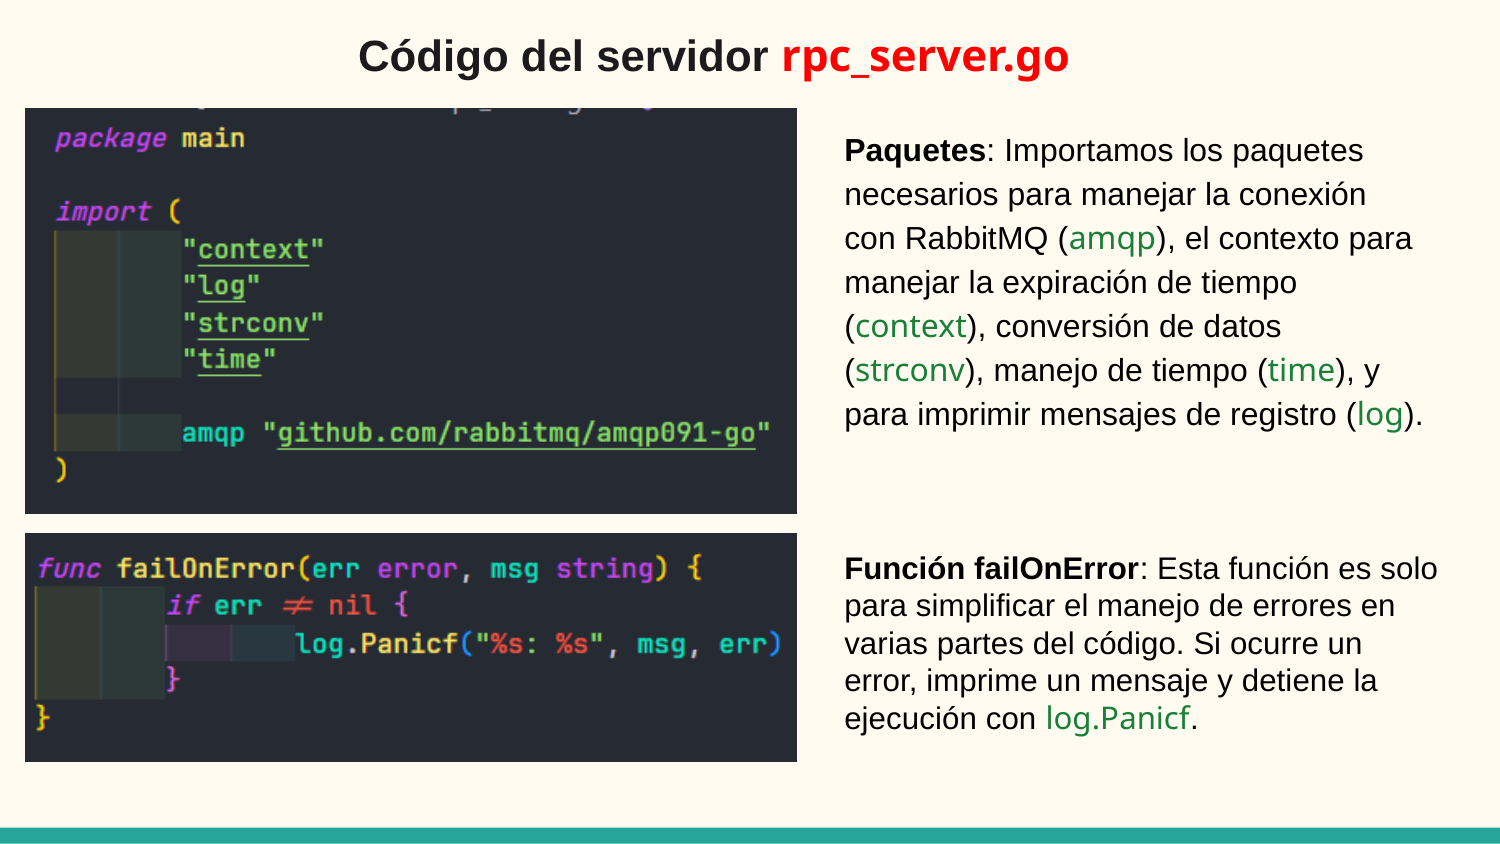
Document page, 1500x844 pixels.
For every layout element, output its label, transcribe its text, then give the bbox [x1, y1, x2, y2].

text_box Código del servidor rpc_server.go [343, 12, 1207, 96]
picture [25, 108, 797, 514]
picture [25, 533, 797, 763]
text_box Función failOnError: Esta función es solo para simplificar el manejo de errores en varias partes del código. Si ocurre un error, imprime un mensaje y detiene la ejecución con log.Panicf. [829, 533, 1459, 751]
list Paquetes: Importamos los paquetes necesarios para manejar la conexión con RabbitMQ (amqp), el contexto para manejar la expiración de tiempo (context), conversión de datos (strconv), manejo de tiempo (time), y para imprimir mensajes de registro (log). [829, 108, 1443, 494]
